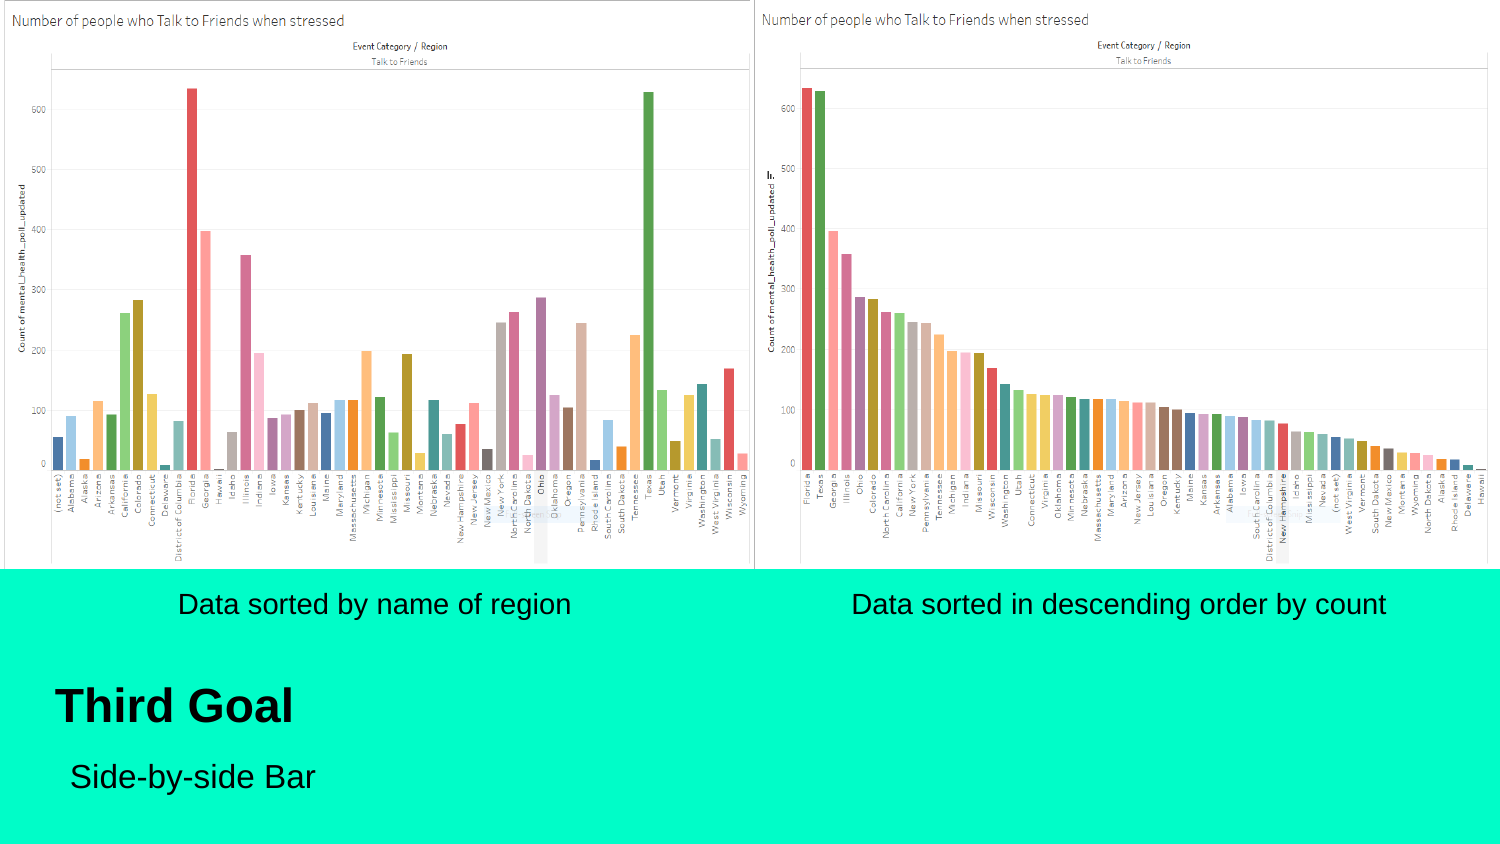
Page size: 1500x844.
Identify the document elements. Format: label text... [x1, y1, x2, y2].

text_box Side-by-side Bar [55, 740, 448, 798]
text_box Data sorted in descending order by count [749, 577, 1490, 639]
subtitle Third Goal [40, 639, 1067, 813]
picture [0, 0, 1500, 569]
text_box Data sorted by name of region [0, 577, 749, 639]
